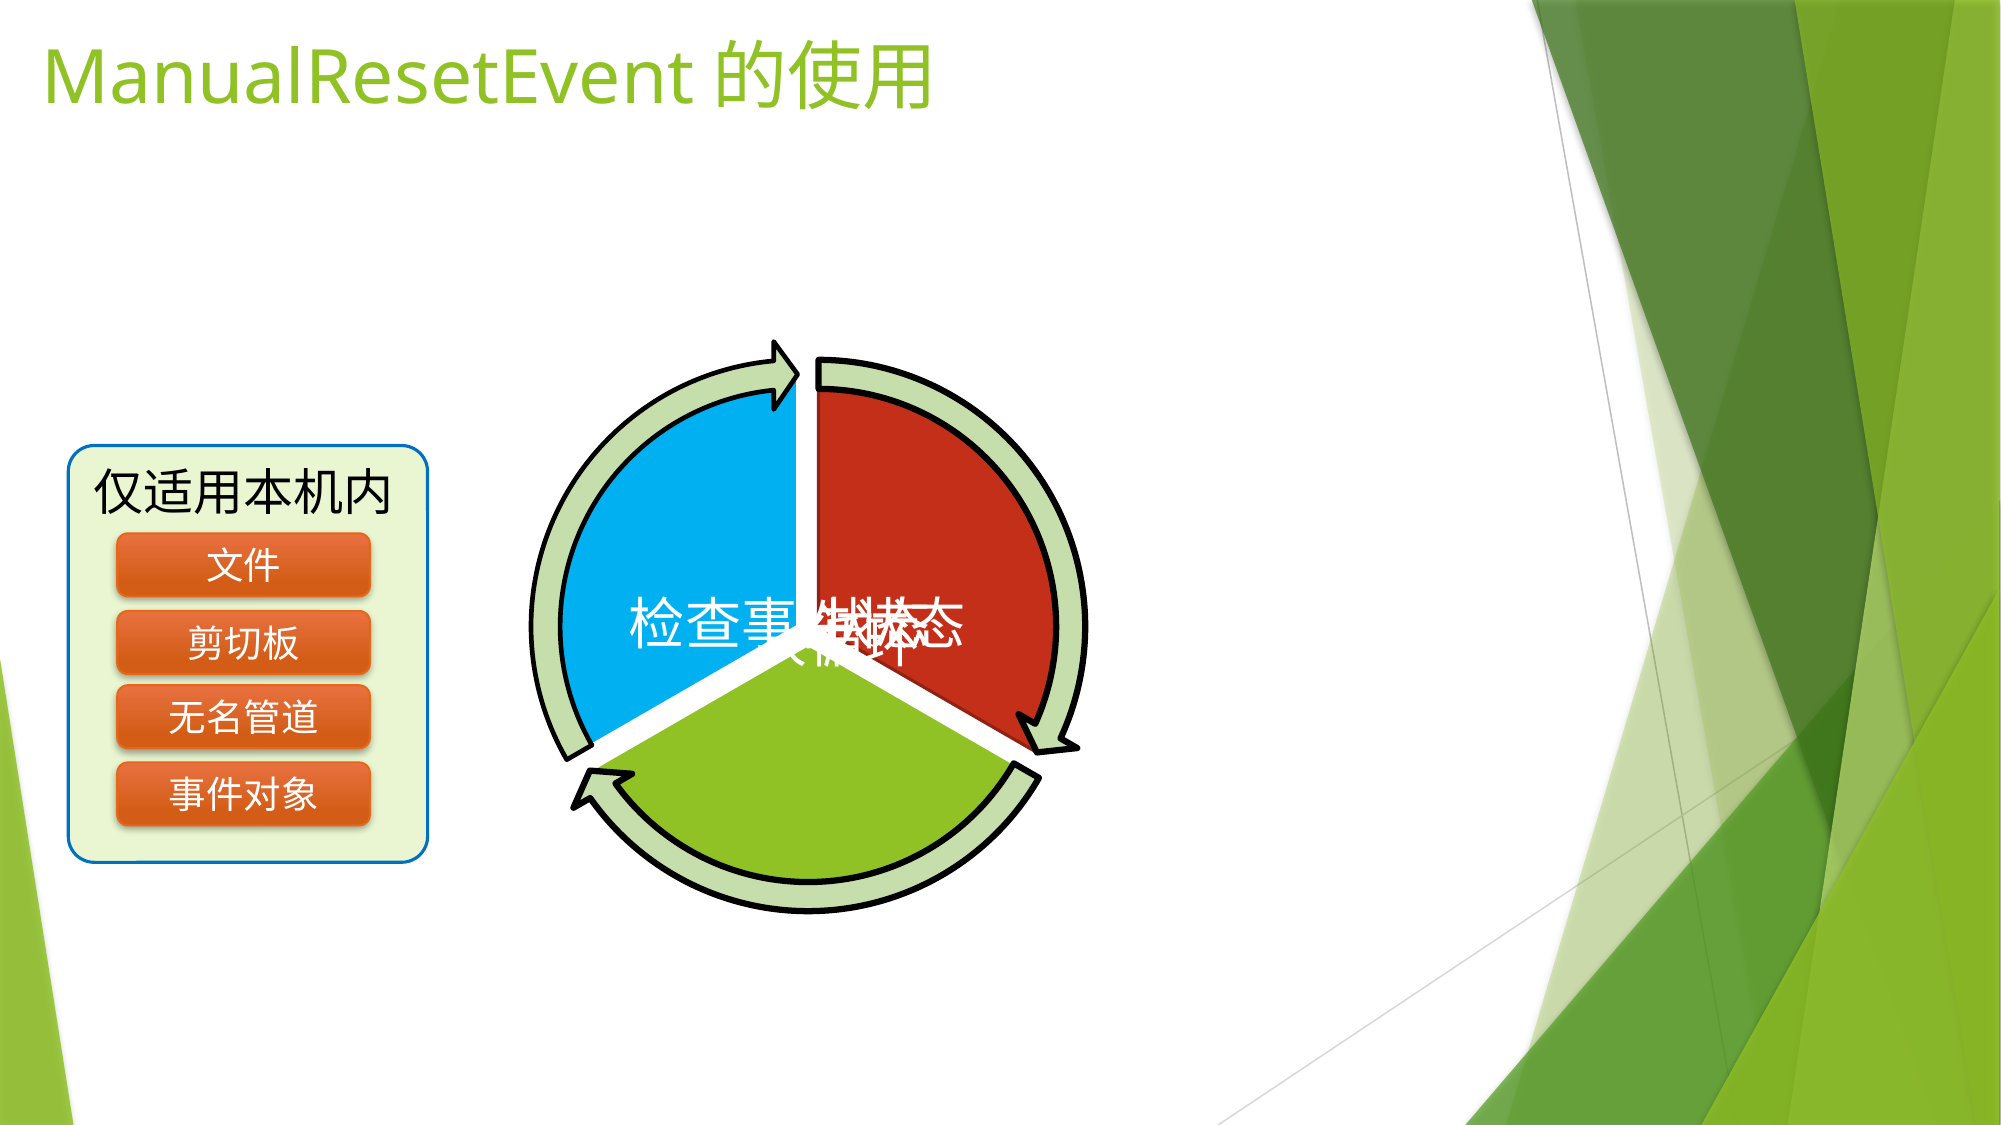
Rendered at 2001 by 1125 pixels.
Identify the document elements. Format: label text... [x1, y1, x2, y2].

text_box 事件对象 [116, 761, 365, 827]
text_box 无名管道 [116, 684, 365, 750]
title ManualResetEvent的使用 [26, 20, 1290, 146]
text_box 剪切板 [116, 609, 365, 676]
text_box [66, 443, 365, 864]
text_box 仅适用本机内 [78, 453, 365, 528]
text_box 文件 [116, 532, 365, 598]
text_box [370, 332, 1247, 939]
